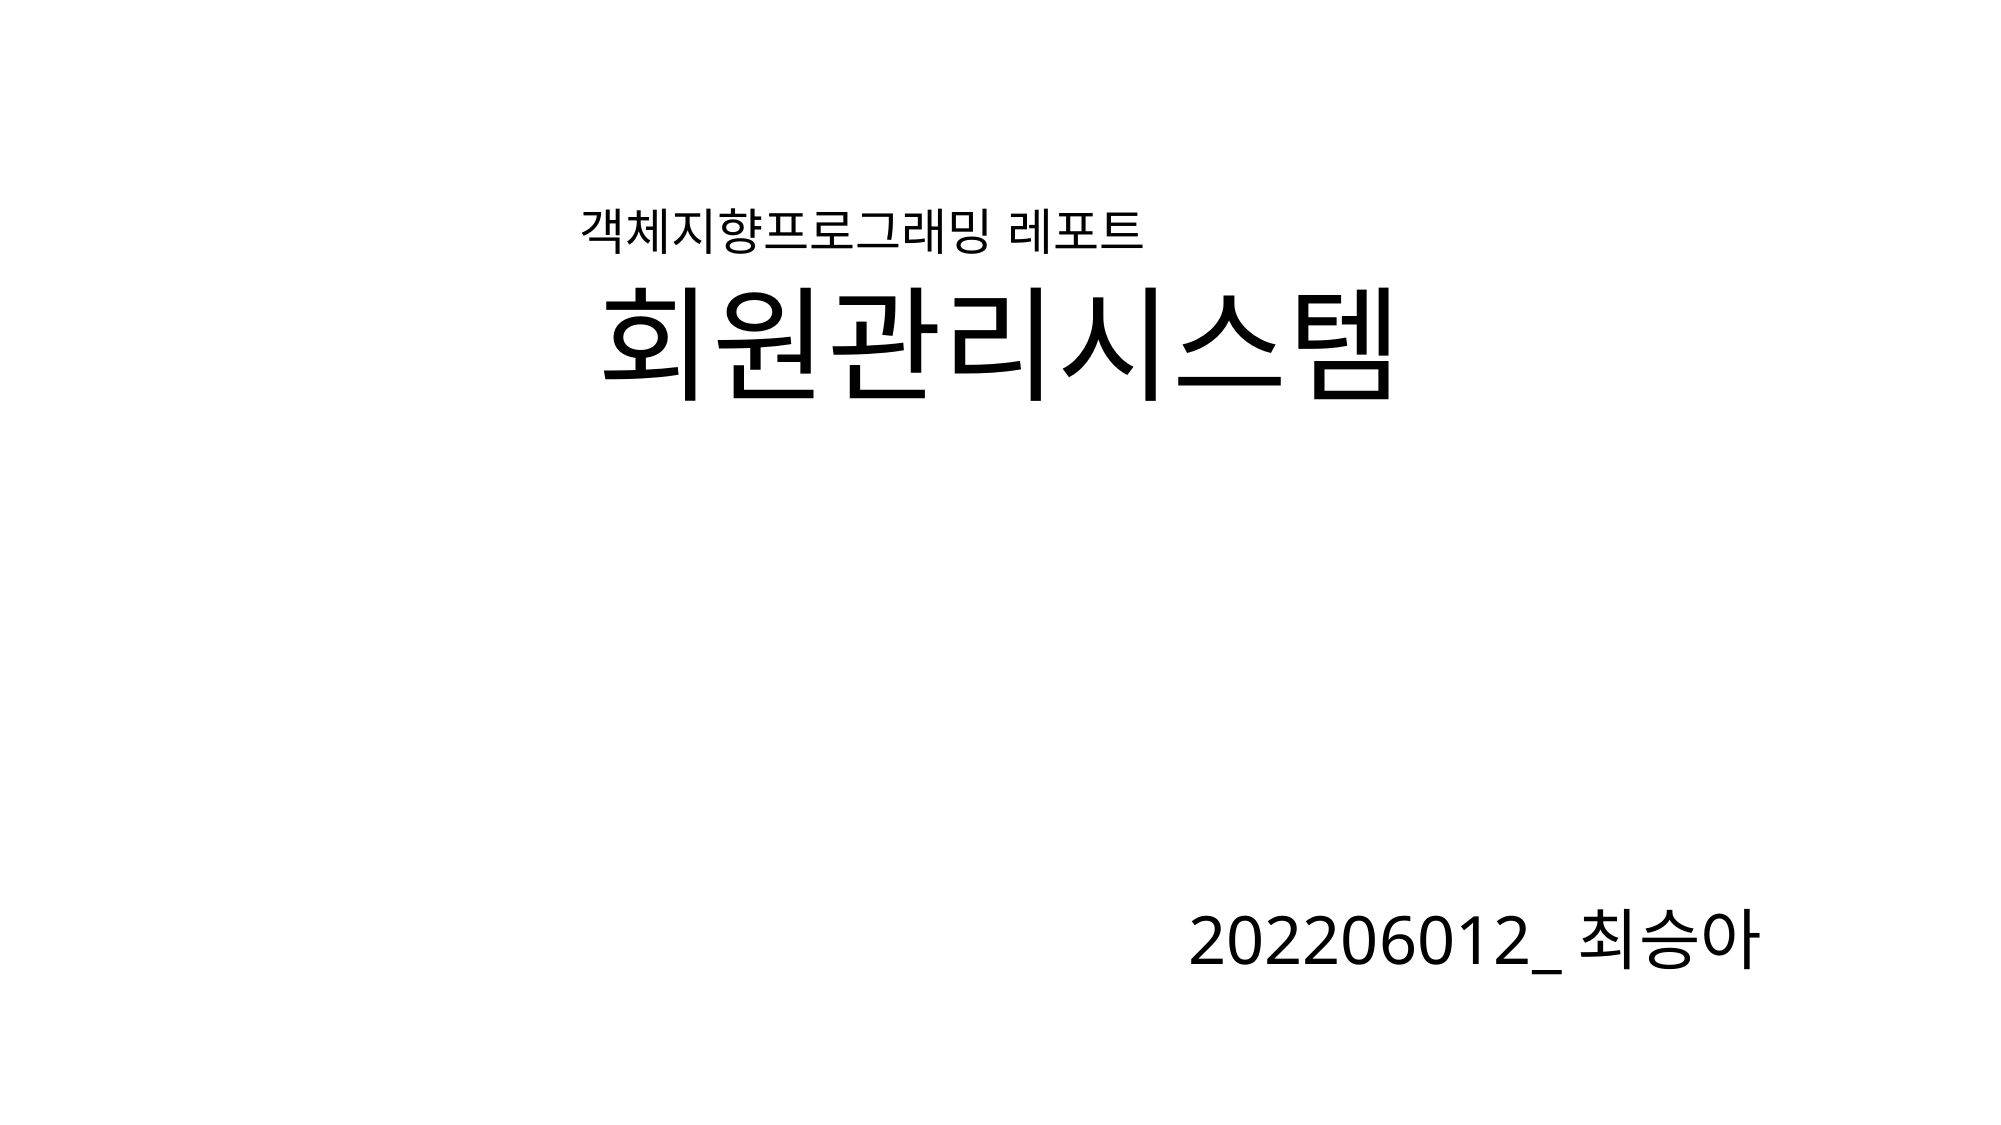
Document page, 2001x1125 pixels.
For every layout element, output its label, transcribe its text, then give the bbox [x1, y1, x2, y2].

text_box 202206012_최승아 [1173, 890, 1789, 985]
text_box 객체지향프로그래밍 레포트 [564, 193, 1596, 269]
title 회원관리시스템 [249, 184, 1750, 576]
